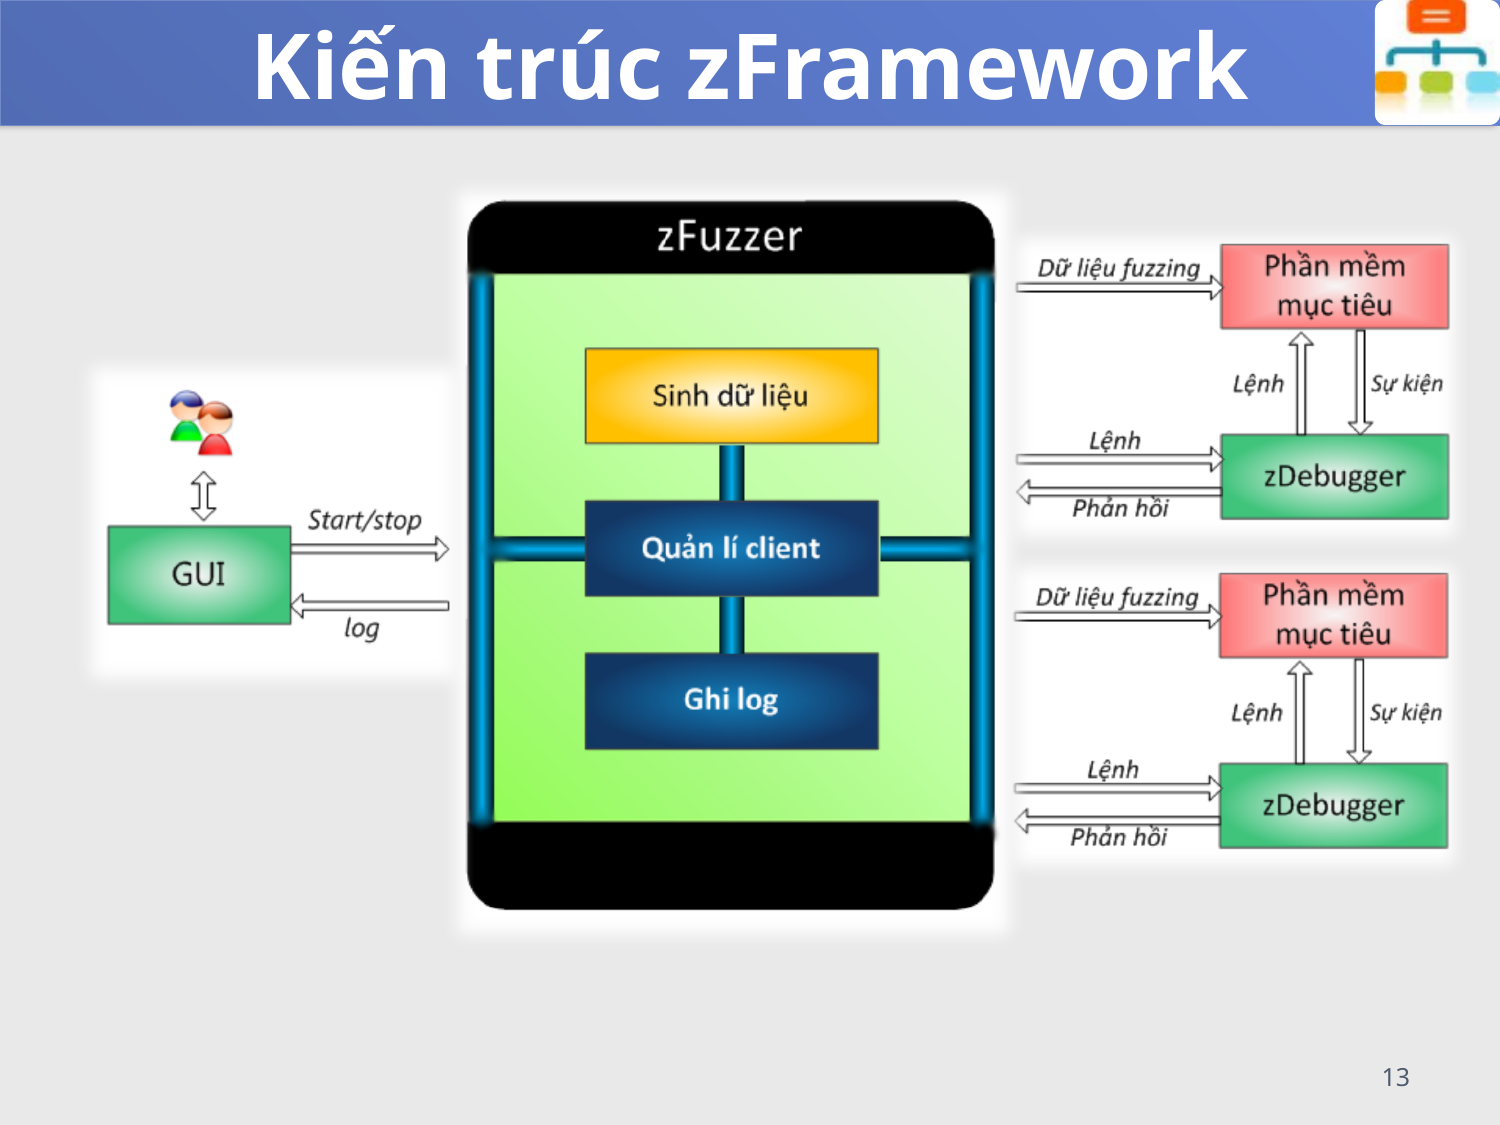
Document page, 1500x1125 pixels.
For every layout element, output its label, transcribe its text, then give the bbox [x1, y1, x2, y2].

title Kiến trúc zFramework [0, 1, 1366, 126]
picture [1374, 0, 1500, 126]
picture [72, 173, 1473, 952]
slide_number 13 [1074, 1024, 1425, 1103]
